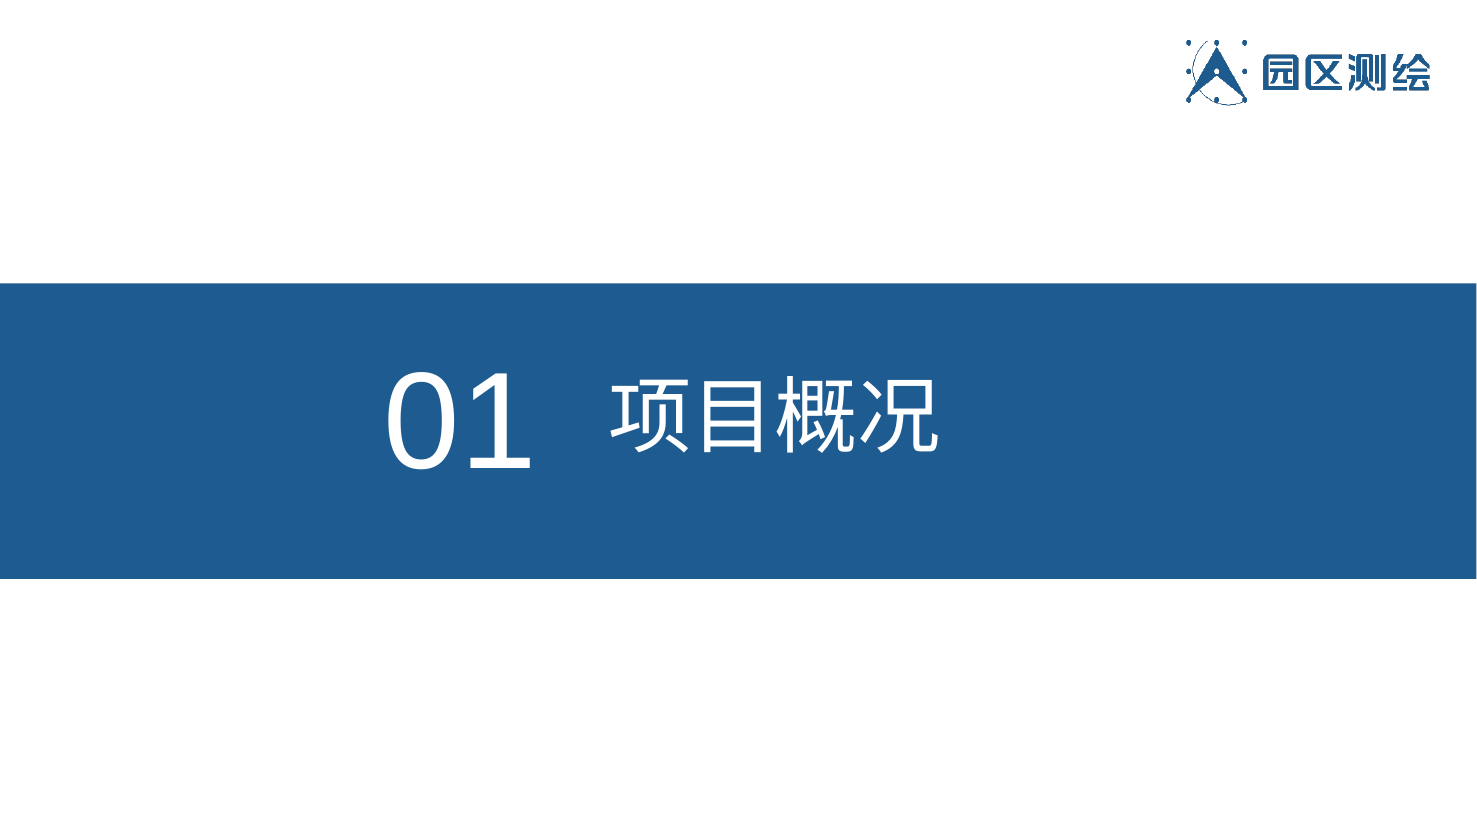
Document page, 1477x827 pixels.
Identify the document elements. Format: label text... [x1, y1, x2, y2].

text_box [0, 281, 1477, 581]
text_box 项目概况 [608, 461, 1365, 466]
text_box 01 [335, 306, 585, 522]
picture [1179, 35, 1435, 111]
